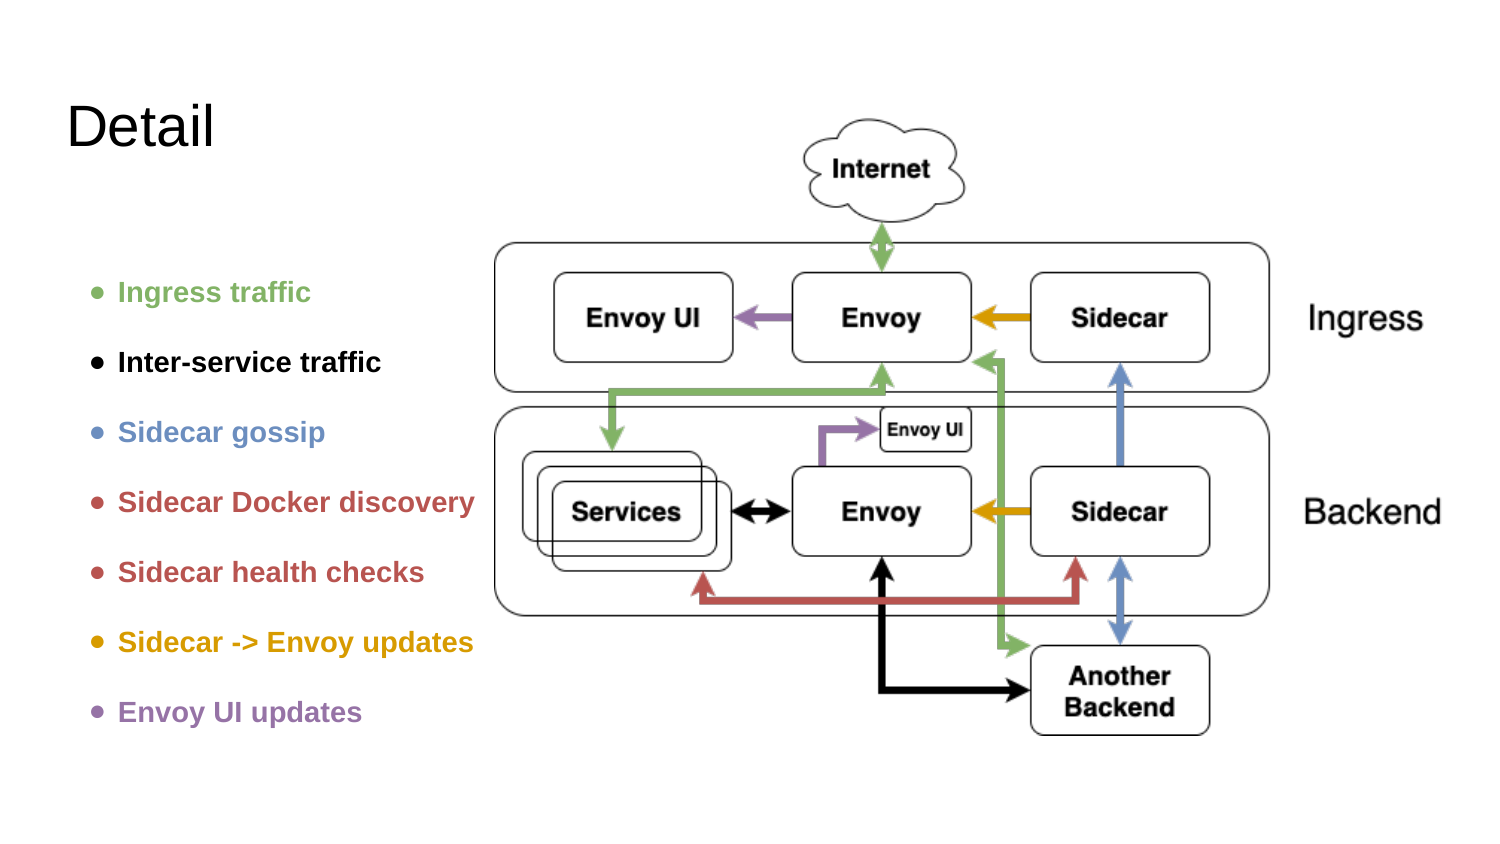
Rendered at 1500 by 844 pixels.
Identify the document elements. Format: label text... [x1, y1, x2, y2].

text_box Ingress traffic Inter-service traffic Sidecar gossip Sidecar Docker discovery Sidecar health checks Sidecar -> Envoy updates Envoy UI updates [73, 223, 489, 736]
title Detail [51, 72, 1449, 167]
picture [494, 108, 1450, 736]
